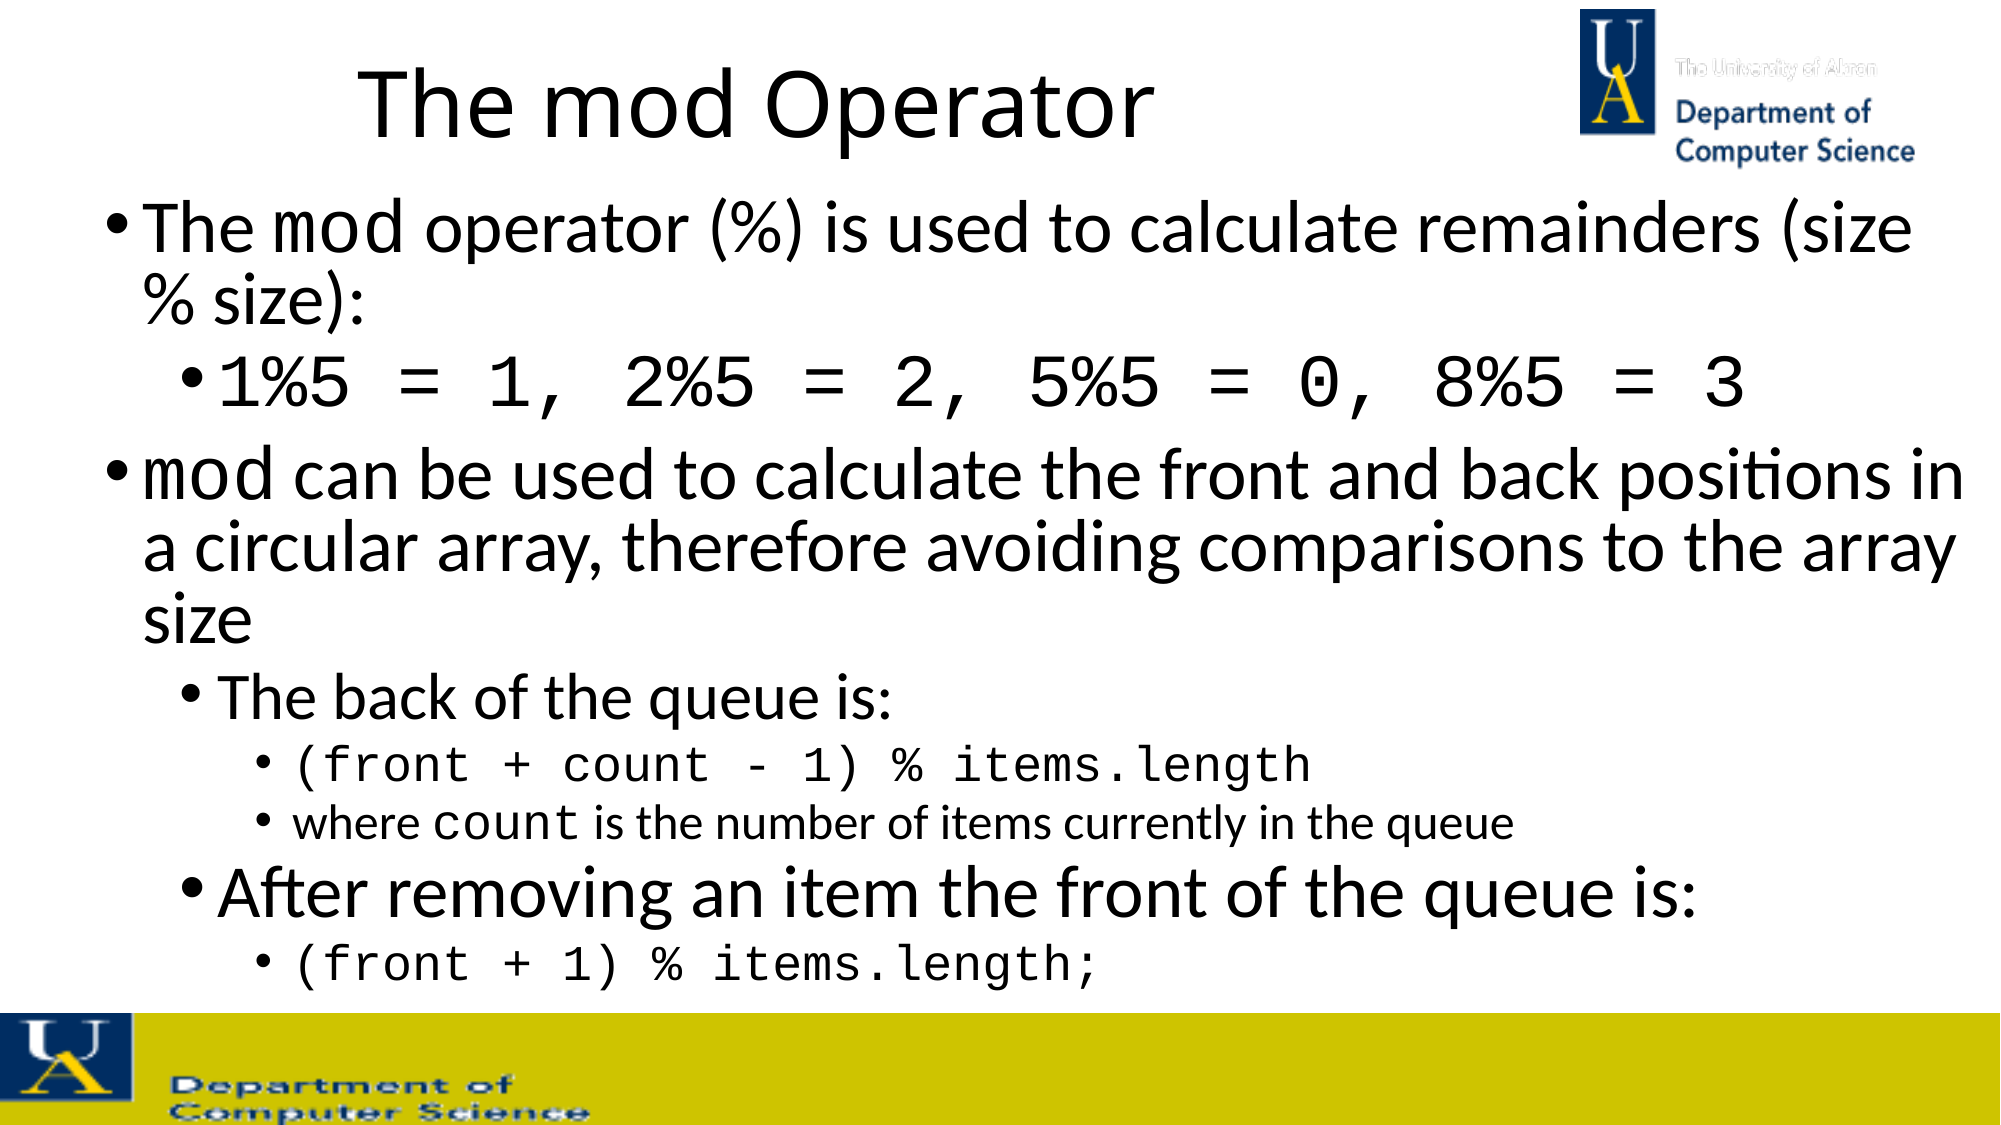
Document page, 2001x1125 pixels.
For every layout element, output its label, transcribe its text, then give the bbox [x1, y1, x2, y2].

list The mod operator (%) is used to calculate remainders (size % size): 1%5 = 1, 2%5 = 2, 5%5 = 0, 8%5 = 3 mod can be used to calculate the front and back positions in a circular array, therefore avoiding comparisons to the array size The back of the queue is: (front + count - 1) % items.length where count is the number of items currently in the queue After removing an item the front of the queue is: (front + 1) % items.length; [89, 187, 1986, 1013]
picture [1580, 9, 2001, 198]
picture [0, 1013, 2000, 1125]
title The mod Operator [342, 0, 1385, 187]
